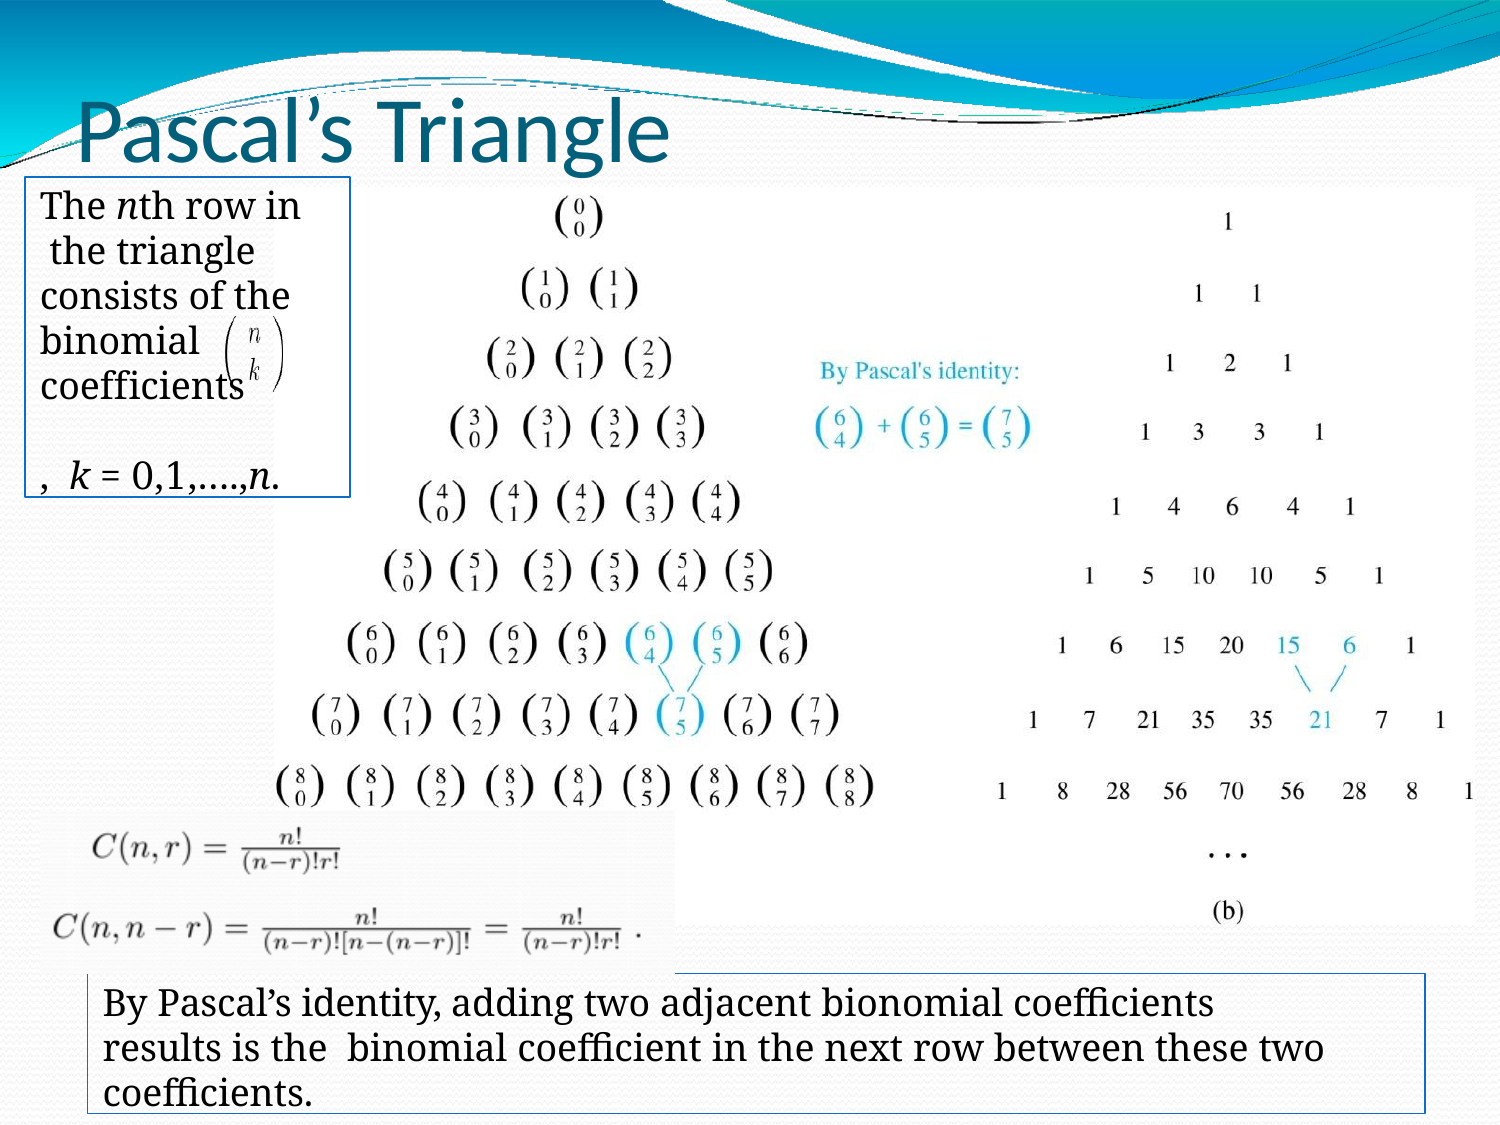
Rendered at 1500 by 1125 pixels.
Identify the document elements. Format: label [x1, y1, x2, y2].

picture [40, 187, 1476, 974]
text_box [0, 0, 1500, 1125]
